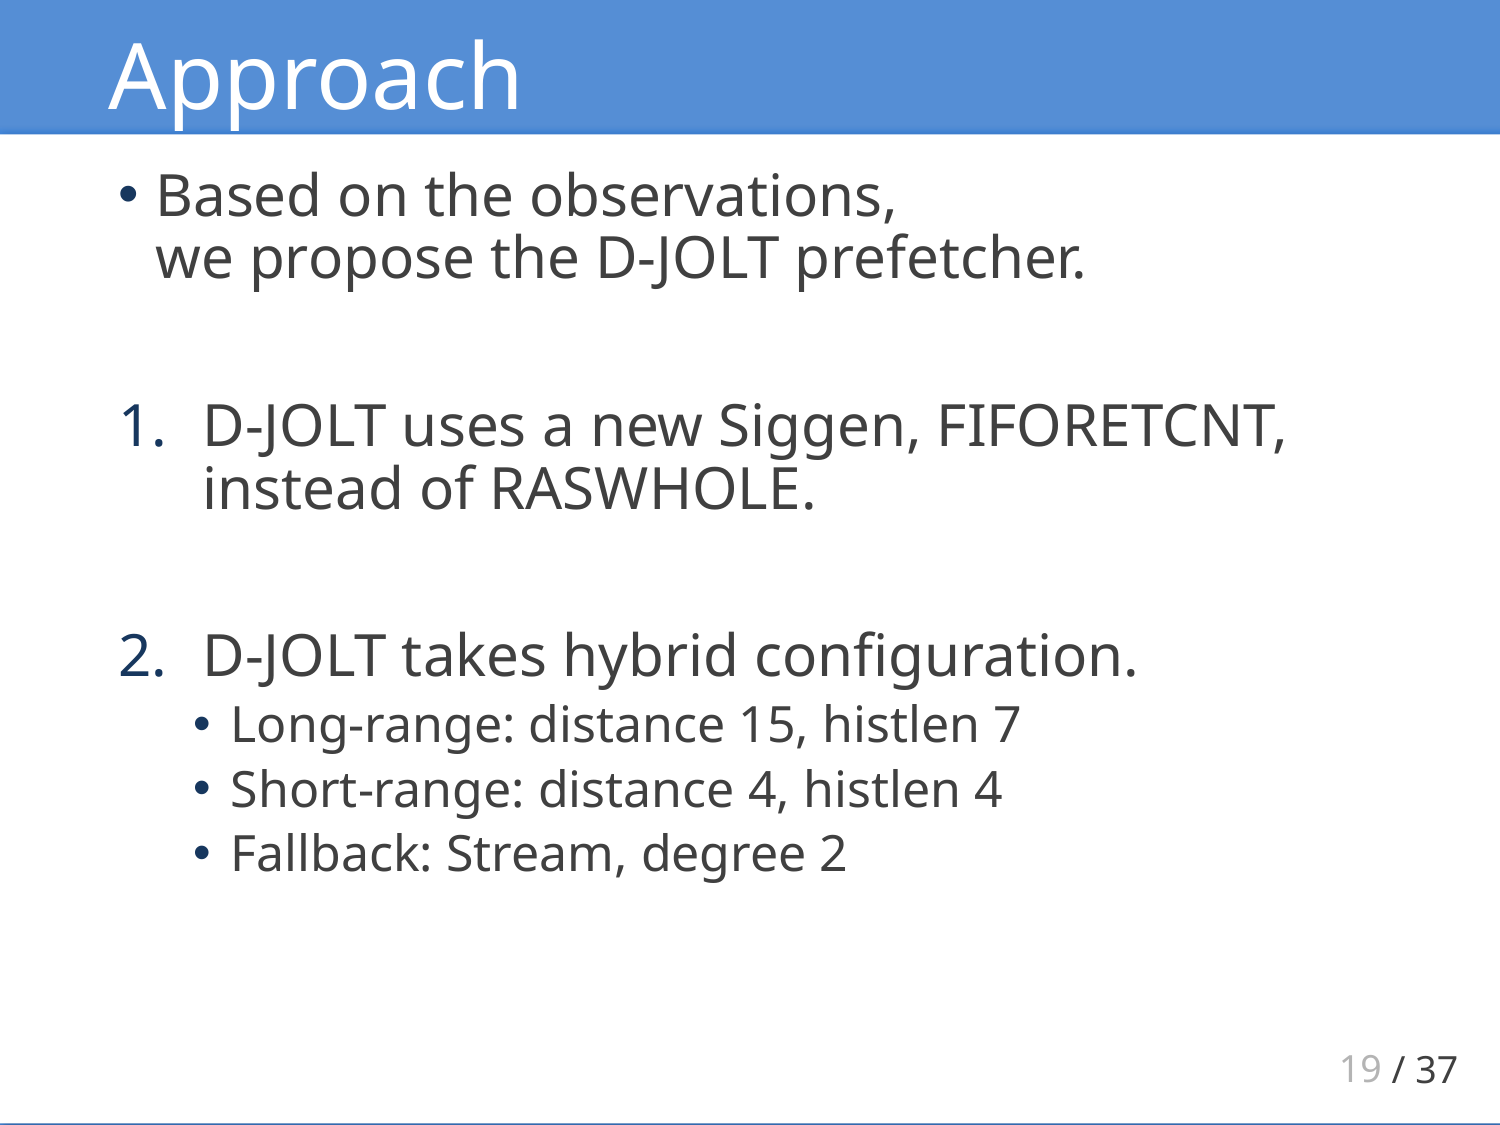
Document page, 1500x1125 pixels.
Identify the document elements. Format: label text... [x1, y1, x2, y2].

title Approach [103, 22, 1397, 138]
list Based on the observations, we propose the D-JOLT prefetcher. D-JOLT uses a new Siggen, FIFORETCNT, instead of RASWHOLE. D-JOLT takes hybrid configuration. Long-range: distance 15, histlen 7 Short-range: distance 4, histlen 4 Fallback: Stream, degree 2 [103, 158, 1415, 1065]
slide_number 19 [1059, 1040, 1397, 1101]
